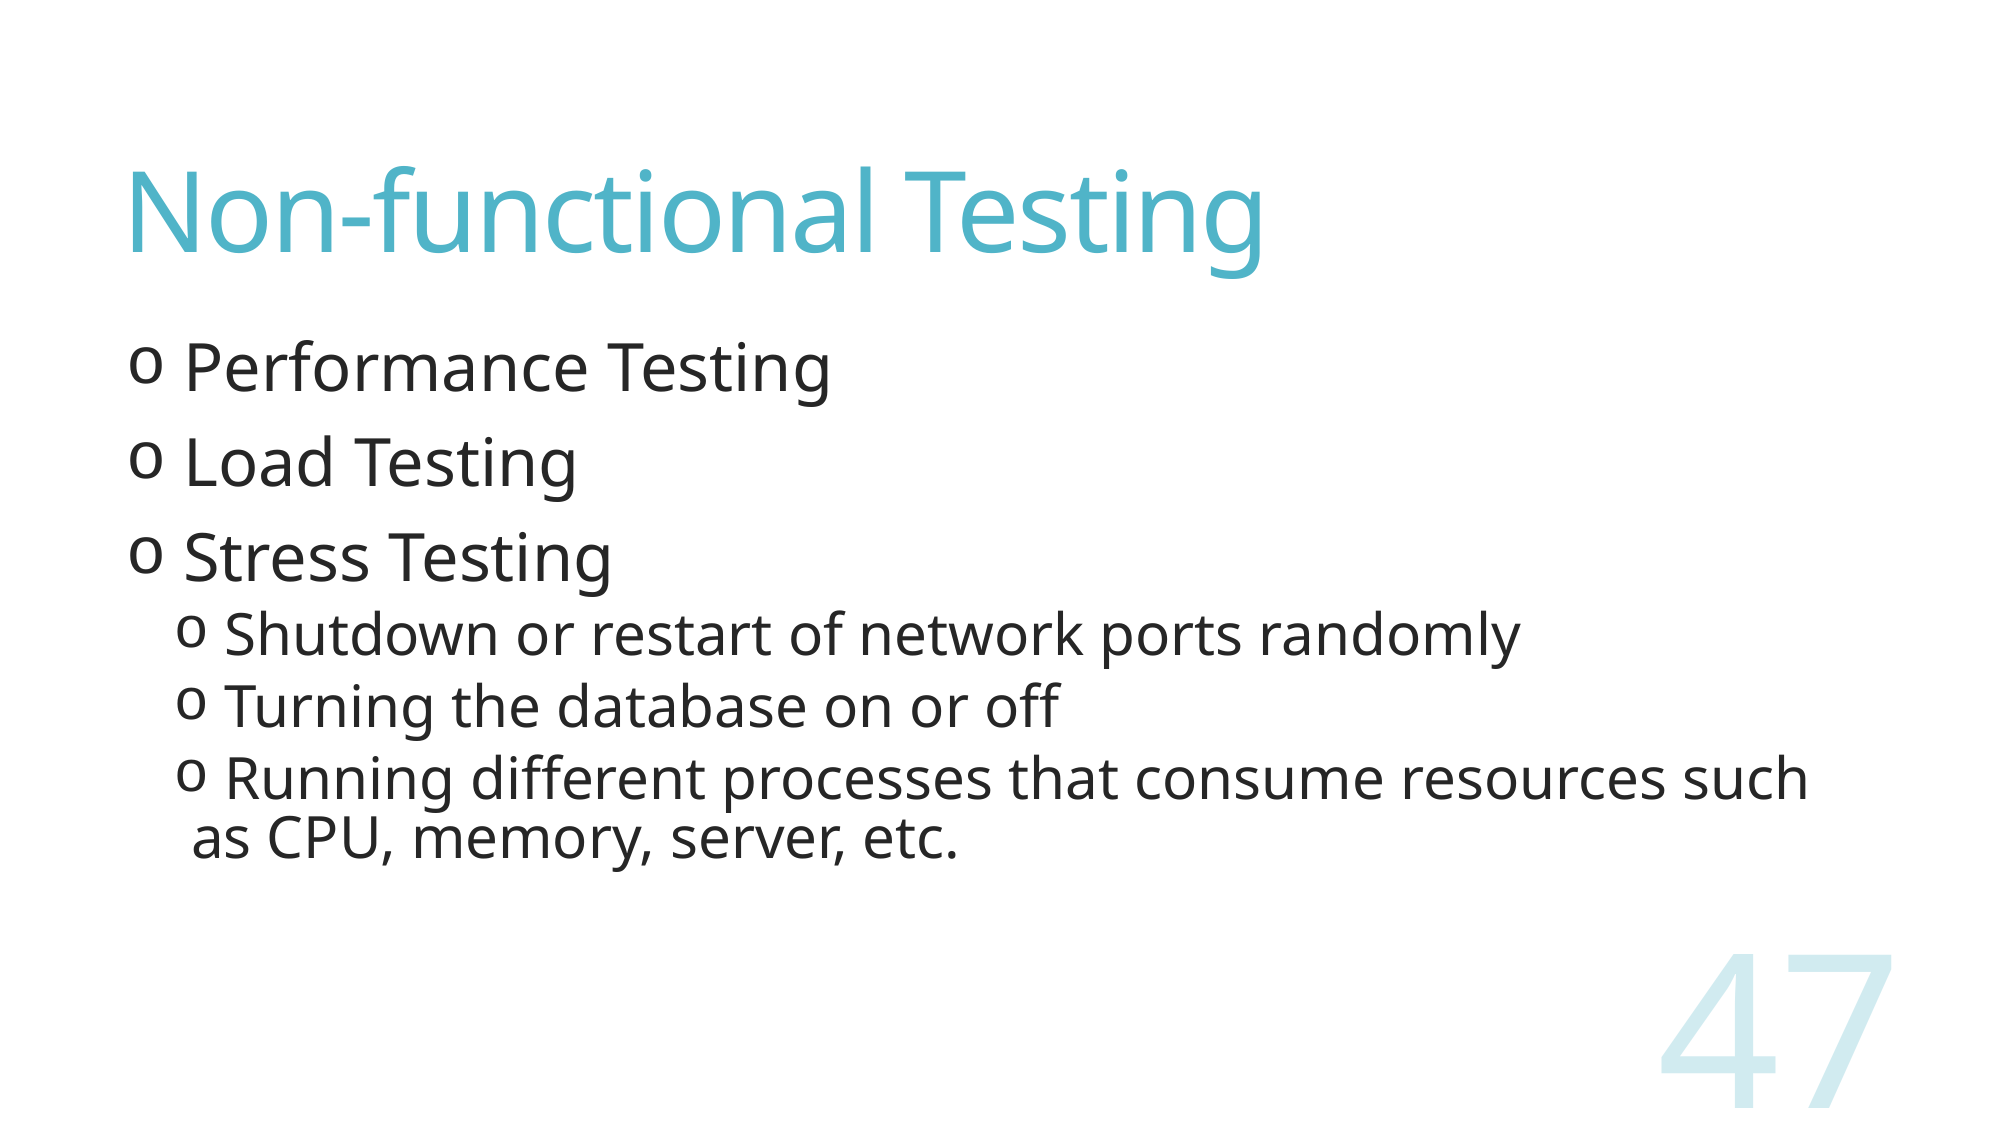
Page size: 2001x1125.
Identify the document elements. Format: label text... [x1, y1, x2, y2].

title Non-functional Testing [107, 81, 1875, 354]
list Performance Testing Load Testing Stress Testing Shutdown or restart of network ports randomly Turning the database on or off Running different processes that consume resources such as CPU, memory, server, etc. [111, 329, 1876, 1076]
slide_number 47 [1437, 963, 1918, 1125]
